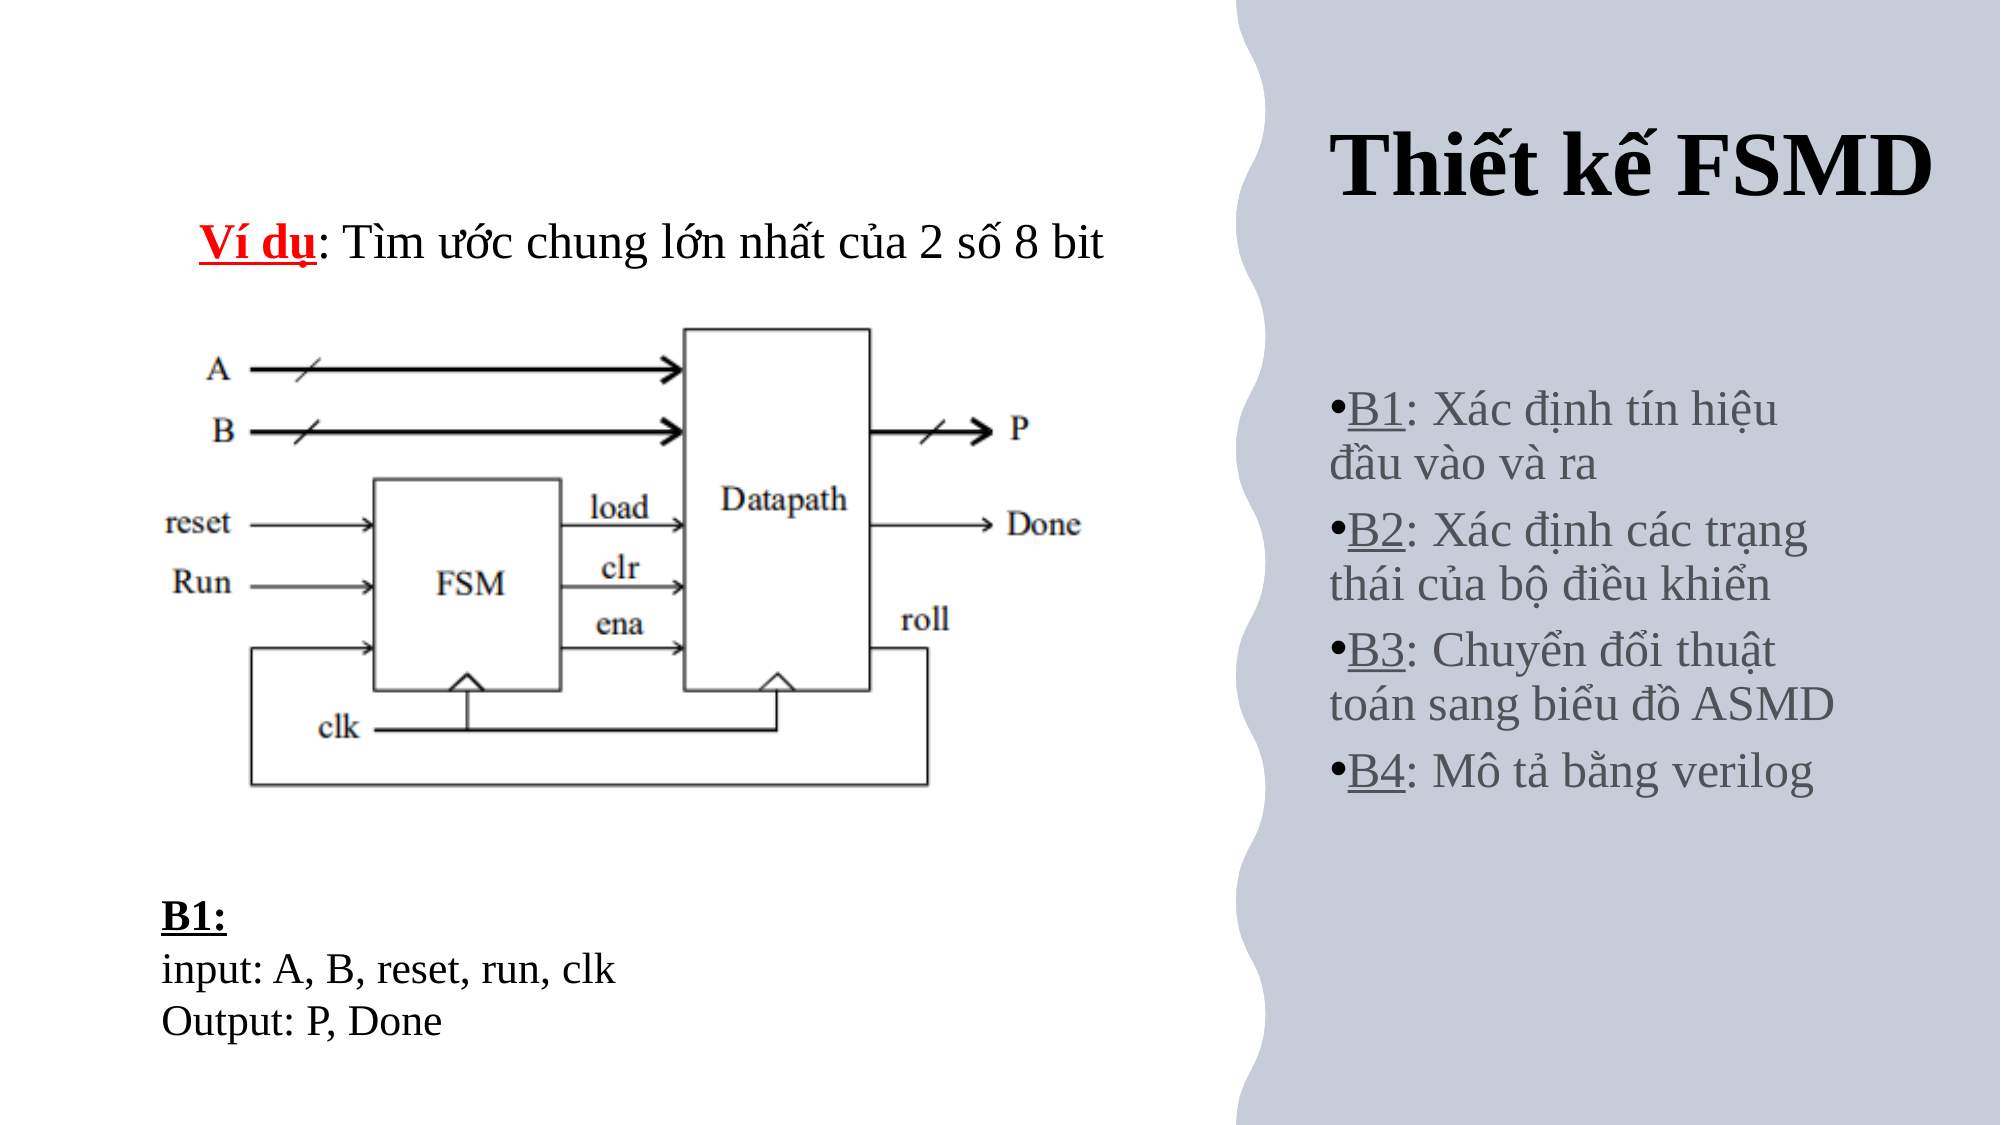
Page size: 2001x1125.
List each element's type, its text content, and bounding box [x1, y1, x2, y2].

text_box B1: input: A, B, reset, run, clk Output: P, Done [146, 879, 787, 1052]
text_box [1237, 0, 2000, 1125]
text_box B1: Xác định tín hiệu đầu vào và ra B2: Xác định các trạng thái của bộ điều khiển B3: Chuyển đổi thuật toán sang biểu đồ ASMD B4: Mô tả bằng verilog [1315, 374, 1875, 1006]
text_box [0, 0, 1267, 1125]
picture [125, 310, 1113, 815]
text_box Ví dụ: Tìm ước chung lớn nhất của 2 số 8 bit [184, 201, 1152, 277]
text_box Thiết kế FSMD [1314, 108, 1976, 354]
